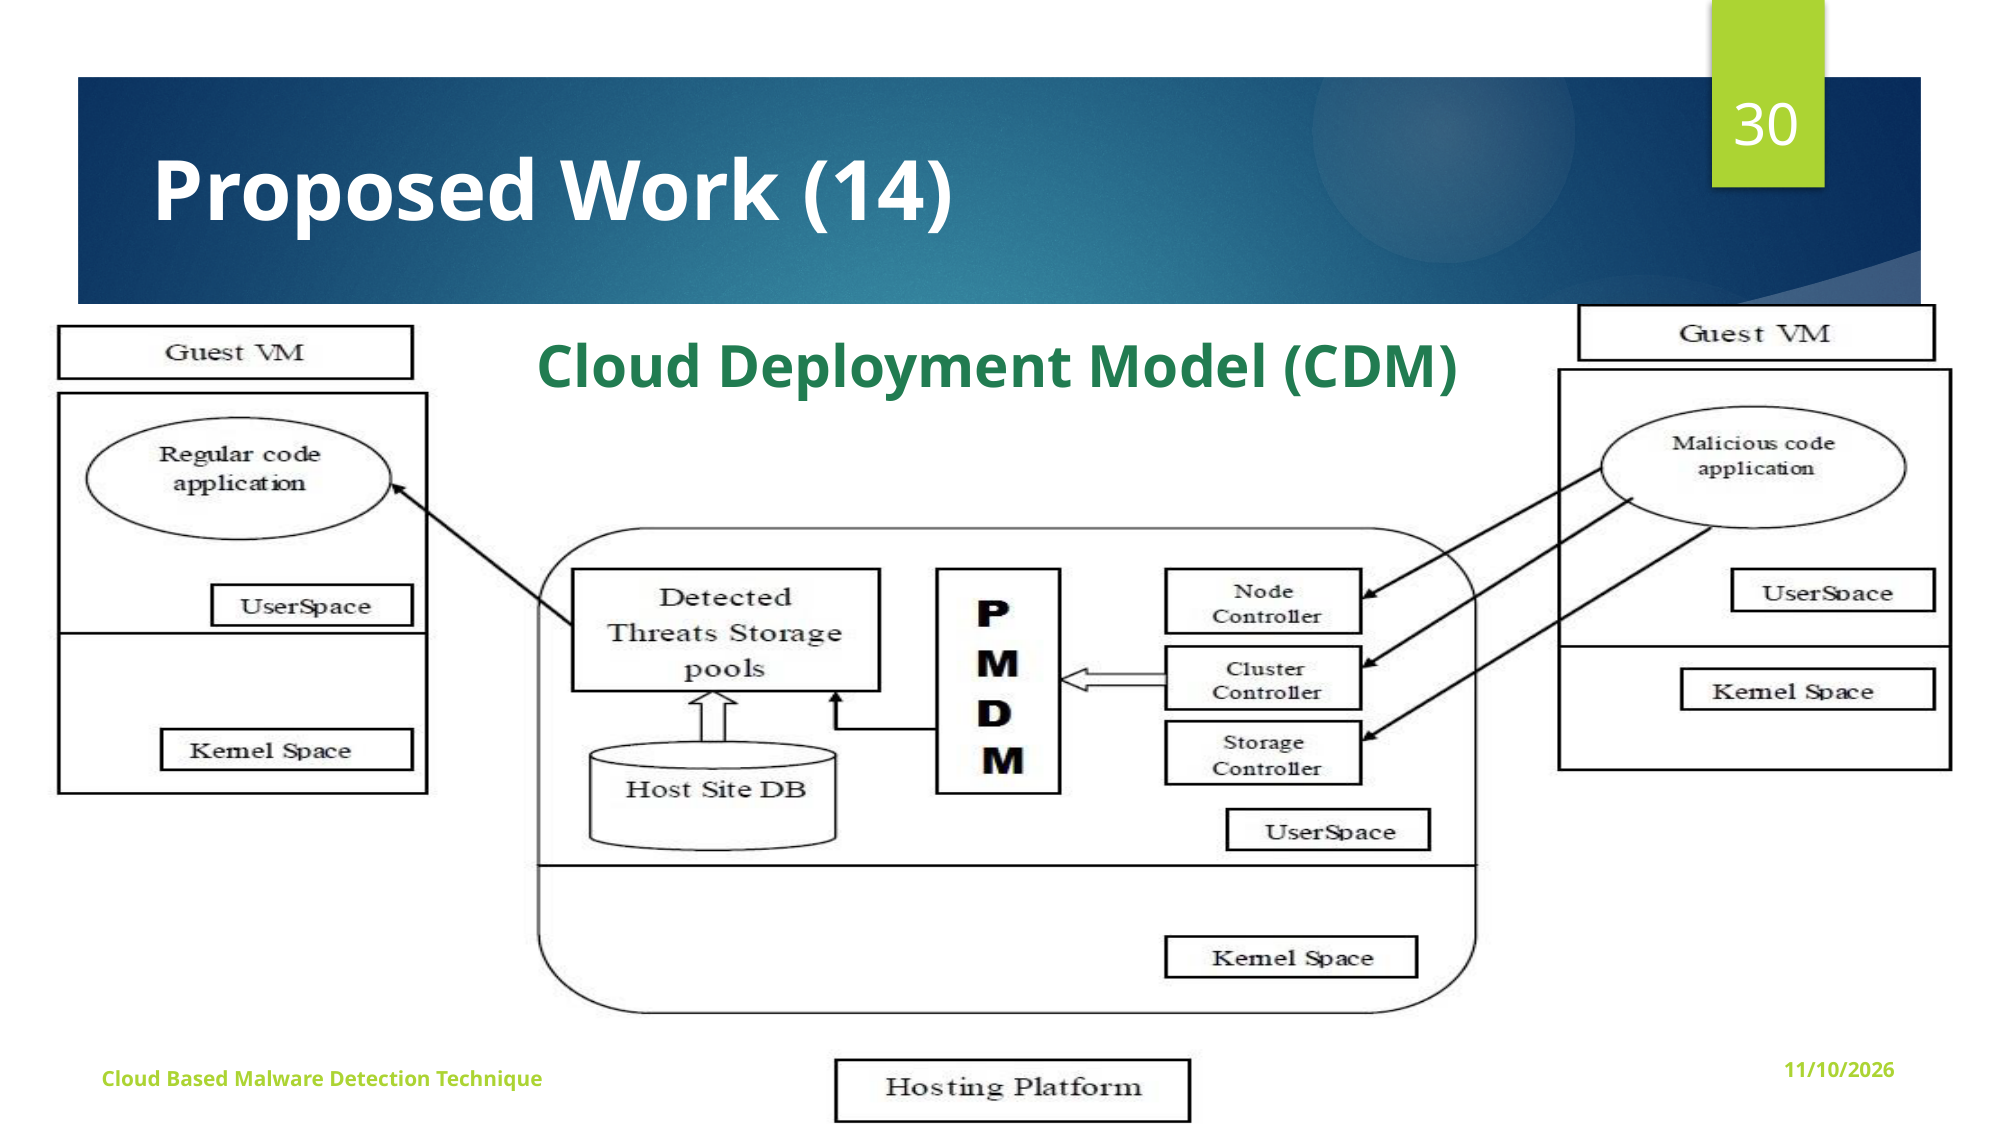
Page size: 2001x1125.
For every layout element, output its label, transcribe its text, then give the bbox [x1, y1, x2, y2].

slide_number 30 [1698, 48, 1836, 175]
picture [34, 303, 1985, 1125]
text_box Proposed Work (14) [136, 129, 1677, 246]
